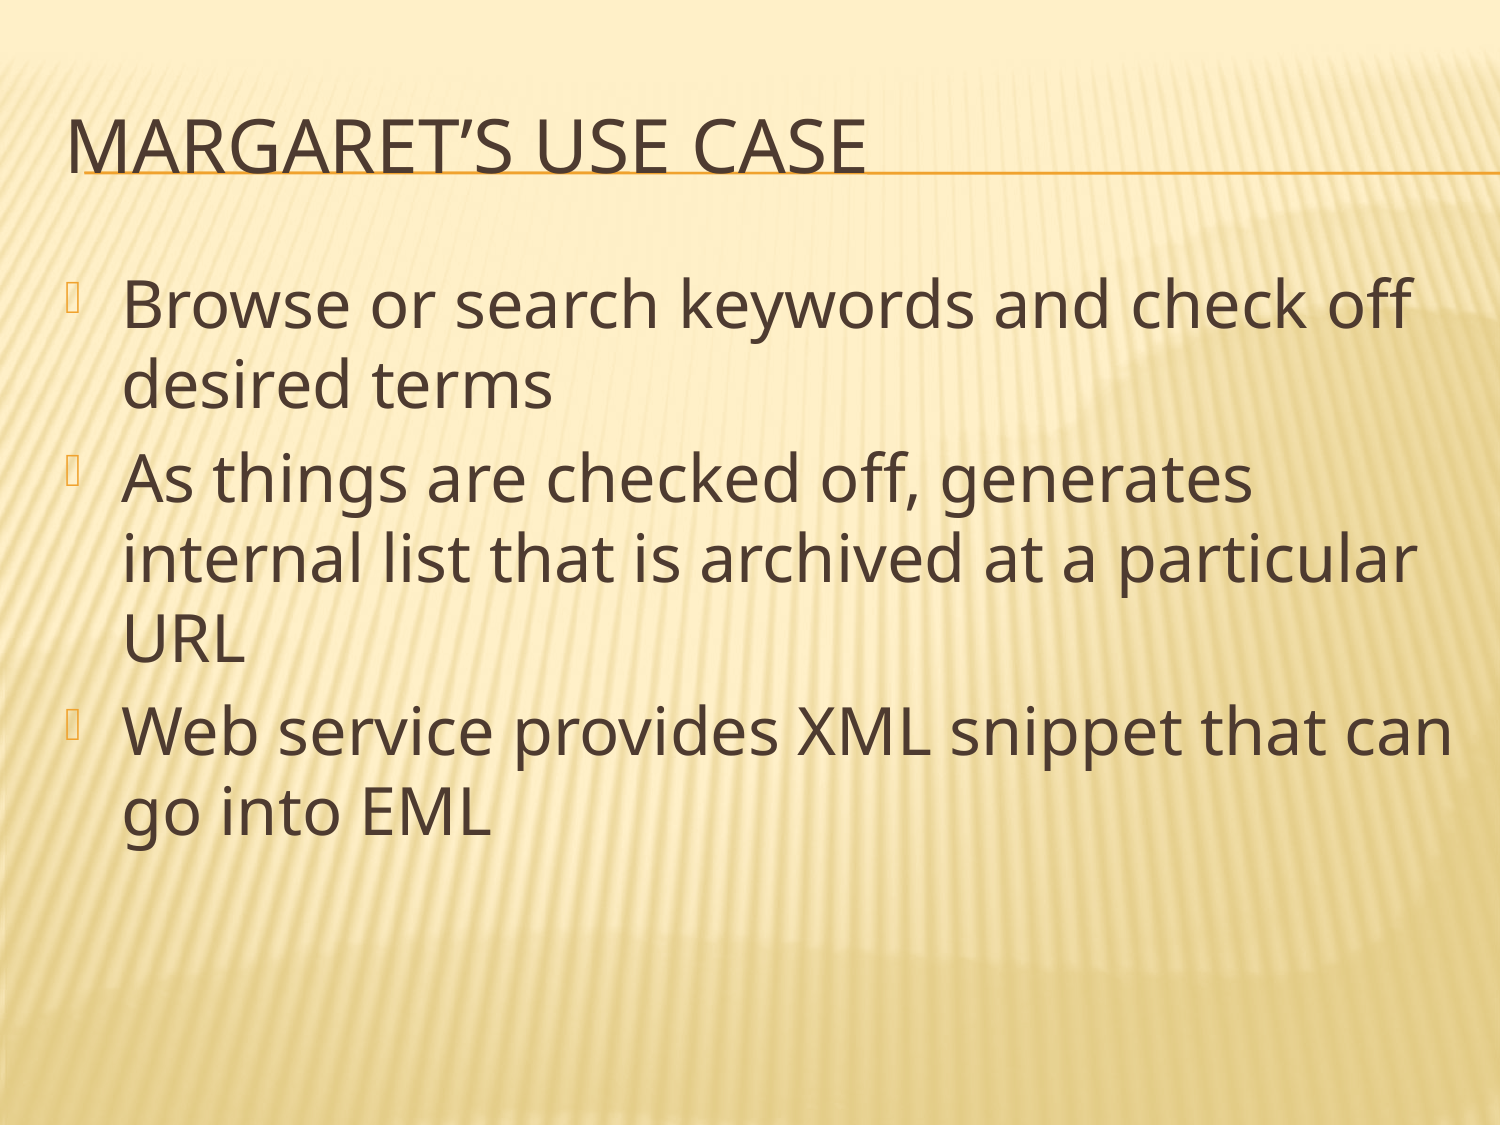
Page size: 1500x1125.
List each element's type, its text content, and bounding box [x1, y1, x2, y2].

title Margaret’s Use Case [50, 75, 1475, 213]
list Browse or search keywords and check off desired terms As things are checked off, generates internal list that is archived at a particular URL Web service provides XML snippet that can go into EML [50, 254, 1475, 998]
